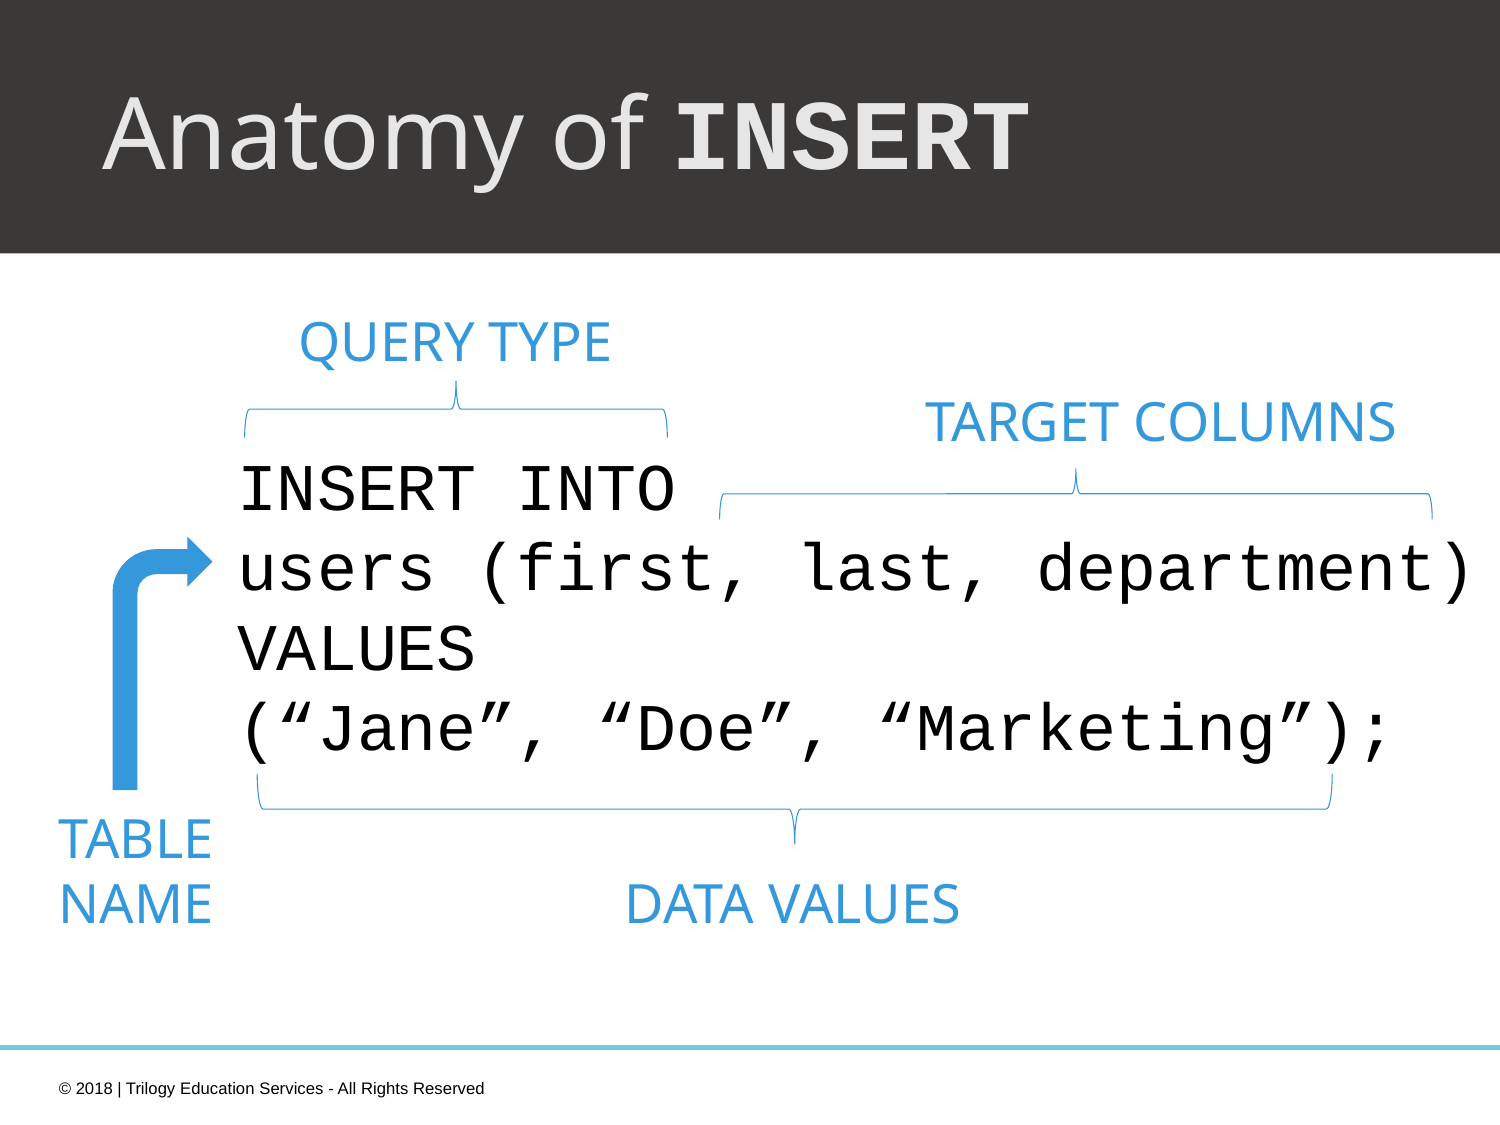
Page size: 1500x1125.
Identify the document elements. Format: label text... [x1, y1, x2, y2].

text_box Anatomy of INSERT [87, 62, 1047, 198]
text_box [22, 299, 1500, 944]
text_box [0, 0, 1500, 254]
